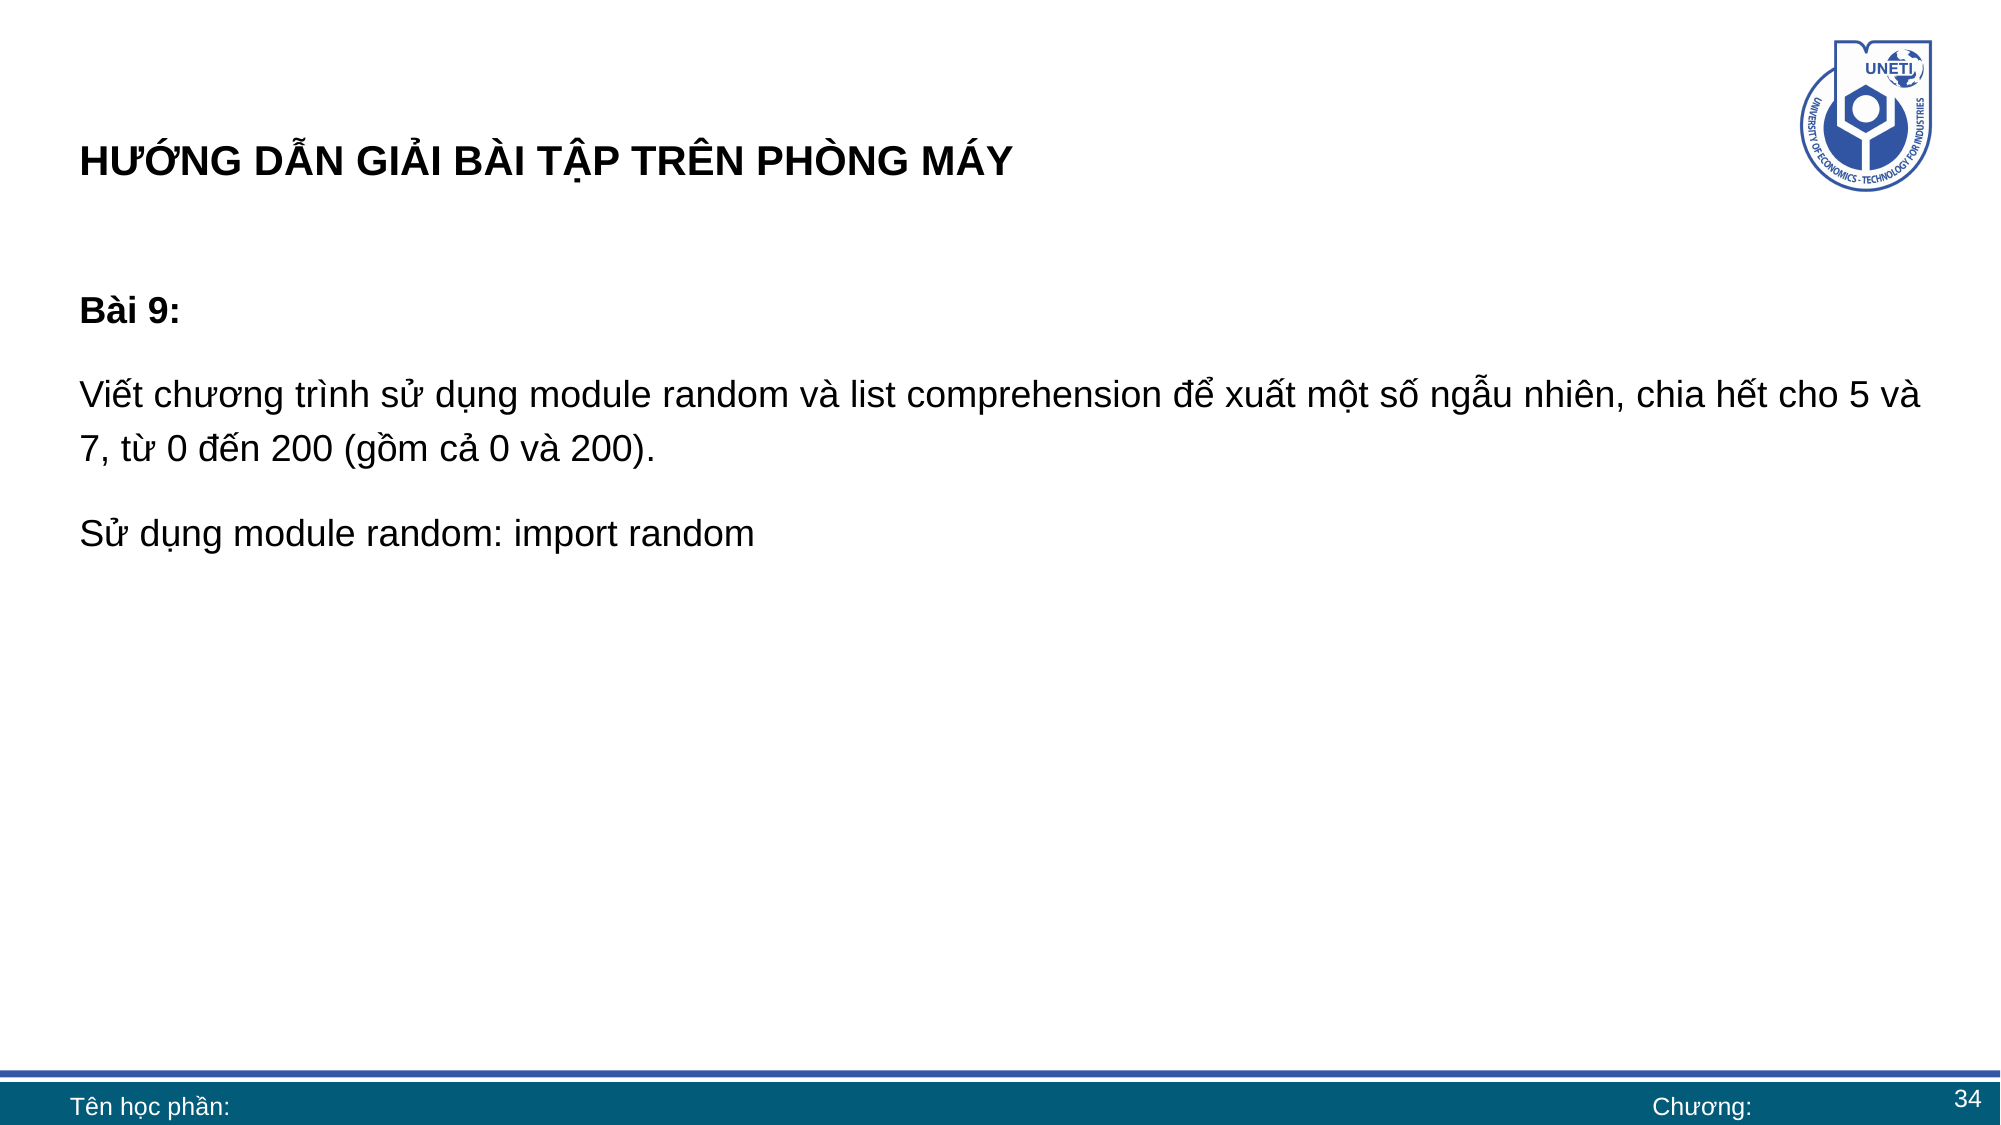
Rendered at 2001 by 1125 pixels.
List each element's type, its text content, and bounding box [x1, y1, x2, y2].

text_box Tên học phần: [55, 1082, 1591, 1125]
text_box Chương: [1591, 1082, 1815, 1125]
title HƯỚNG DẪN GIẢI BÀI TẬP TRÊN PHÒNG MÁY [64, 116, 1936, 248]
list Bài 9: Viết chương trình sử dụng module random và list comprehension để xuất một số ngẫu nhiên, chia hết cho 5 và 7, từ 0 đến 200 (gồm cả 0 và 200). Sử dụng module random: import random [64, 269, 1936, 957]
picture [1798, 37, 1936, 116]
slide_number 34 [1547, 1071, 1998, 1124]
